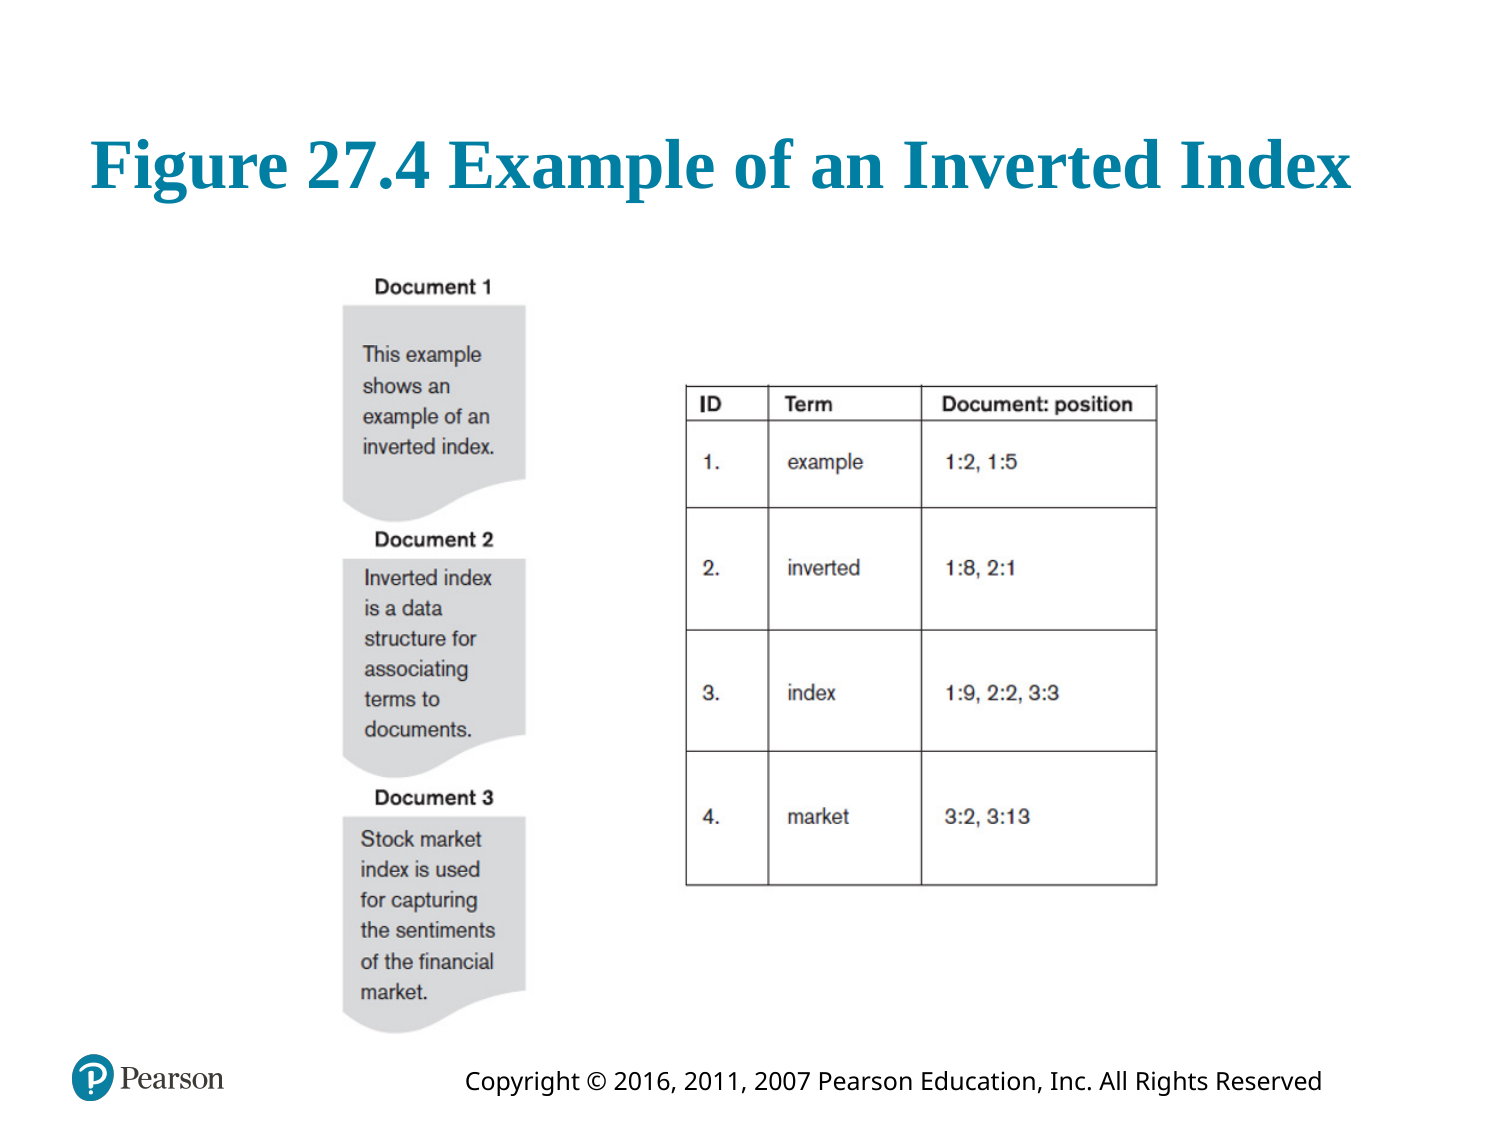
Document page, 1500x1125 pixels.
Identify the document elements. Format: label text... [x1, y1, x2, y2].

picture [80, 1063, 106, 1088]
picture [72, 1087, 83, 1101]
picture [72, 1054, 88, 1070]
picture [341, 277, 1159, 1034]
picture [98, 1054, 224, 1101]
title Figure 27.4 Example of an Inverted Index [75, 42, 1425, 218]
